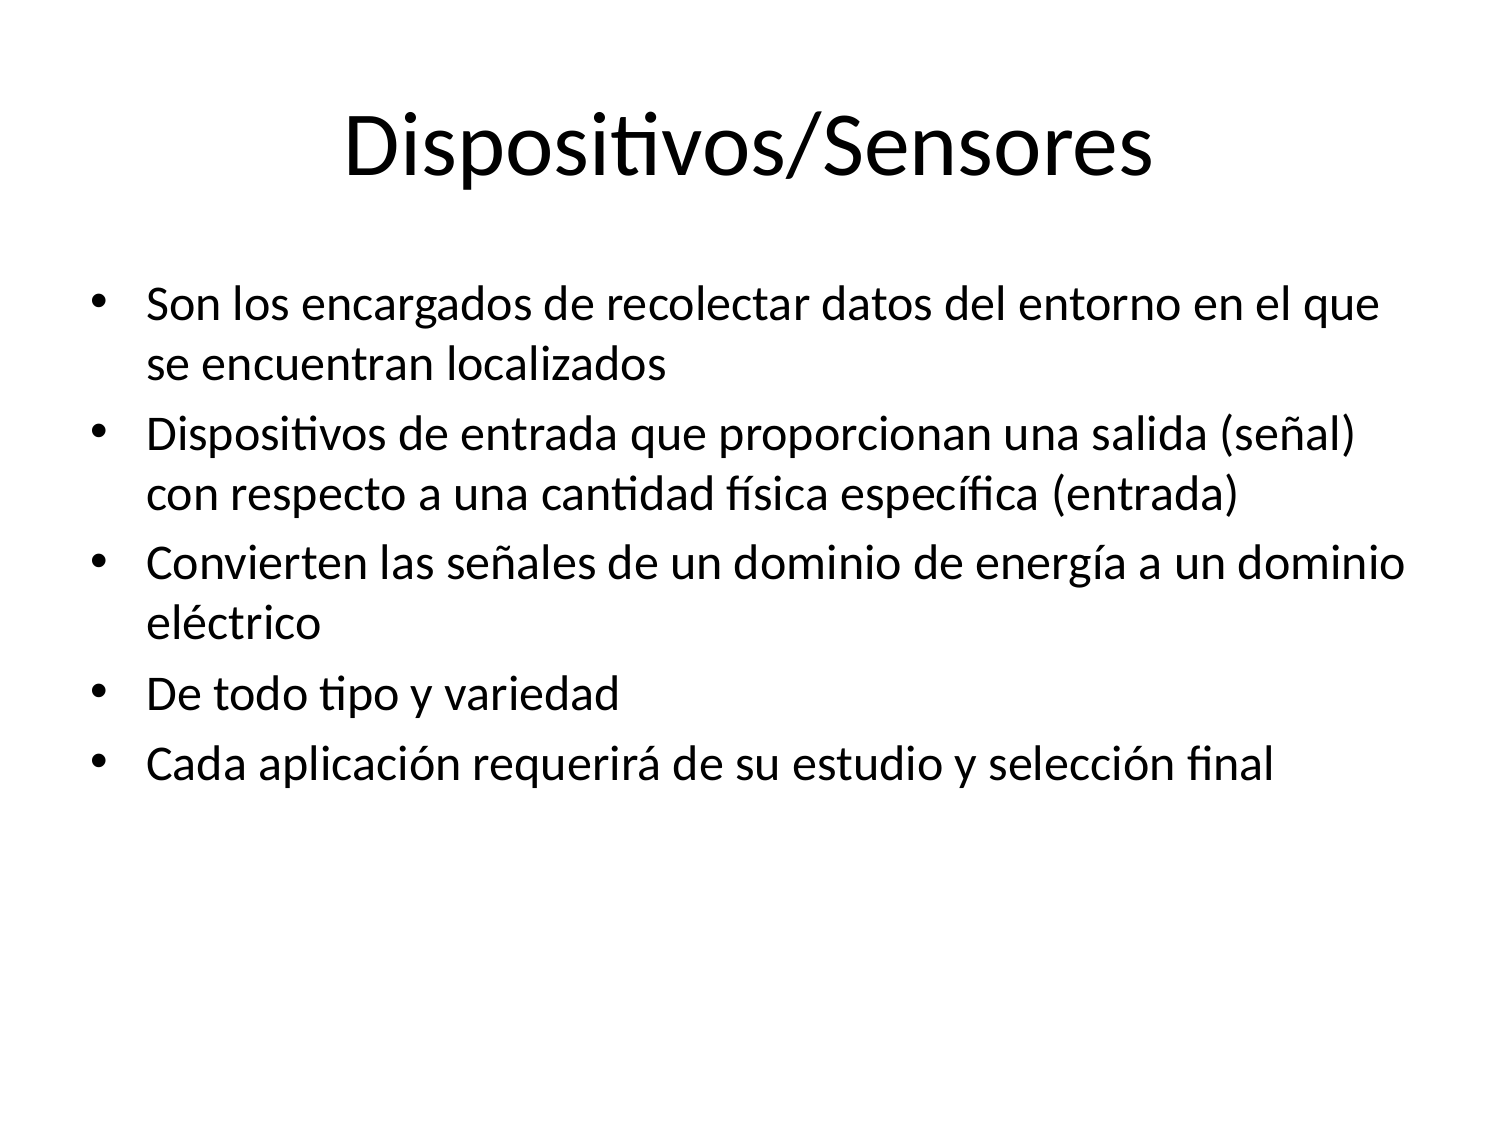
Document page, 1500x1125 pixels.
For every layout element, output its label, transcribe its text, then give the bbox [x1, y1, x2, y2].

list Son los encargados de recolectar datos del entorno en el que se encuentran localizados Dispositivos de entrada que proporcionan una salida (señal) con respecto a una cantidad física específica (entrada) Convierten las señales de un dominio de energía a un dominio eléctrico De todo tipo y variedad Cada aplicación requerirá de su estudio y selección final [75, 262, 1425, 1005]
title Dispositivos/Sensores [75, 45, 1425, 233]
